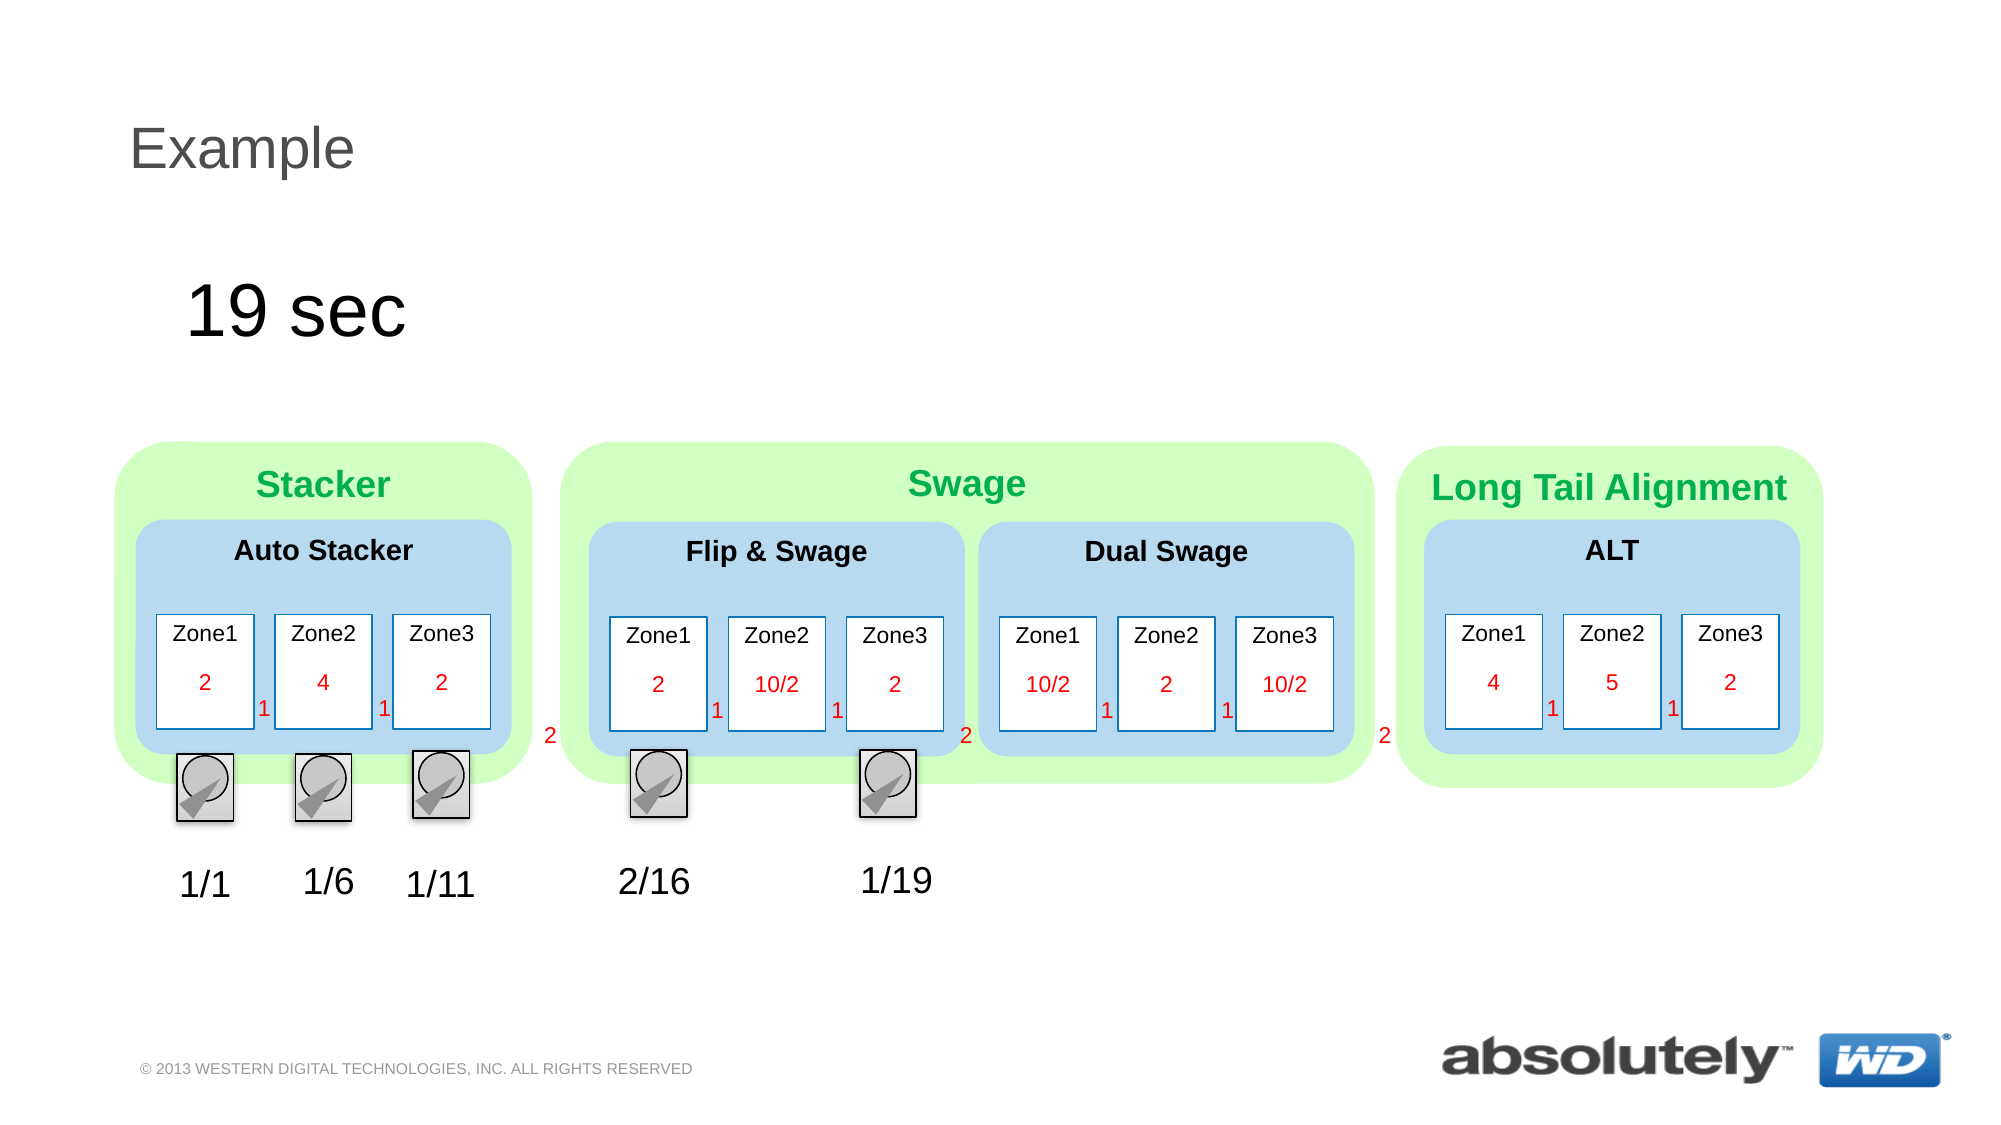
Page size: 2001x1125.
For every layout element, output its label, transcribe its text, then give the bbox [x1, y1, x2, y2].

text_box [412, 750, 470, 819]
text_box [630, 749, 688, 818]
text_box Long Tail Alignment [1395, 445, 1824, 788]
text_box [859, 749, 917, 818]
text_box 19 sec [171, 253, 422, 359]
title Example [114, 105, 1877, 194]
text_box Zone1 2 [156, 614, 254, 729]
text_box Zone1 4 [1445, 614, 1543, 729]
text_box 1 [696, 688, 739, 731]
text_box 1 [1531, 685, 1575, 729]
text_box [176, 753, 234, 822]
text_box 2 [1363, 713, 1407, 756]
text_box Zone3 10/2 [1236, 616, 1334, 731]
text_box 1 [363, 685, 406, 729]
text_box Zone2 2 [1117, 616, 1216, 731]
text_box Swage [560, 441, 1375, 784]
text_box Zone2 5 [1563, 614, 1661, 729]
text_box 1 [1652, 685, 1695, 729]
text_box ALT [1424, 519, 1801, 755]
text_box Zone1 10/2 [999, 616, 1097, 731]
text_box 1/11 [390, 852, 491, 913]
text_box Flip & Swage [588, 521, 965, 757]
text_box 1/19 [845, 848, 948, 909]
text_box 1 [816, 688, 860, 731]
text_box 2/16 [603, 849, 706, 910]
text_box Zone1 2 [609, 616, 708, 731]
text_box Dual Swage [978, 521, 1355, 757]
text_box Stacker [114, 441, 533, 784]
text_box Zone2 4 [274, 614, 373, 729]
text_box Zone3 2 [393, 614, 491, 729]
text_box 2 [529, 713, 572, 756]
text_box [295, 753, 352, 822]
text_box 1 [1206, 688, 1249, 731]
text_box 1/1 [164, 852, 247, 913]
text_box 2 [945, 713, 988, 756]
picture [1437, 1031, 1954, 1089]
text_box 1 [243, 685, 286, 729]
text_box Auto Stacker [135, 519, 512, 755]
text_box 1/6 [287, 850, 370, 910]
text_box Zone3 2 [846, 616, 944, 731]
text_box Zone3 2 [1682, 614, 1780, 729]
text_box 1 [1086, 688, 1129, 731]
text_box Zone2 10/2 [728, 616, 826, 731]
